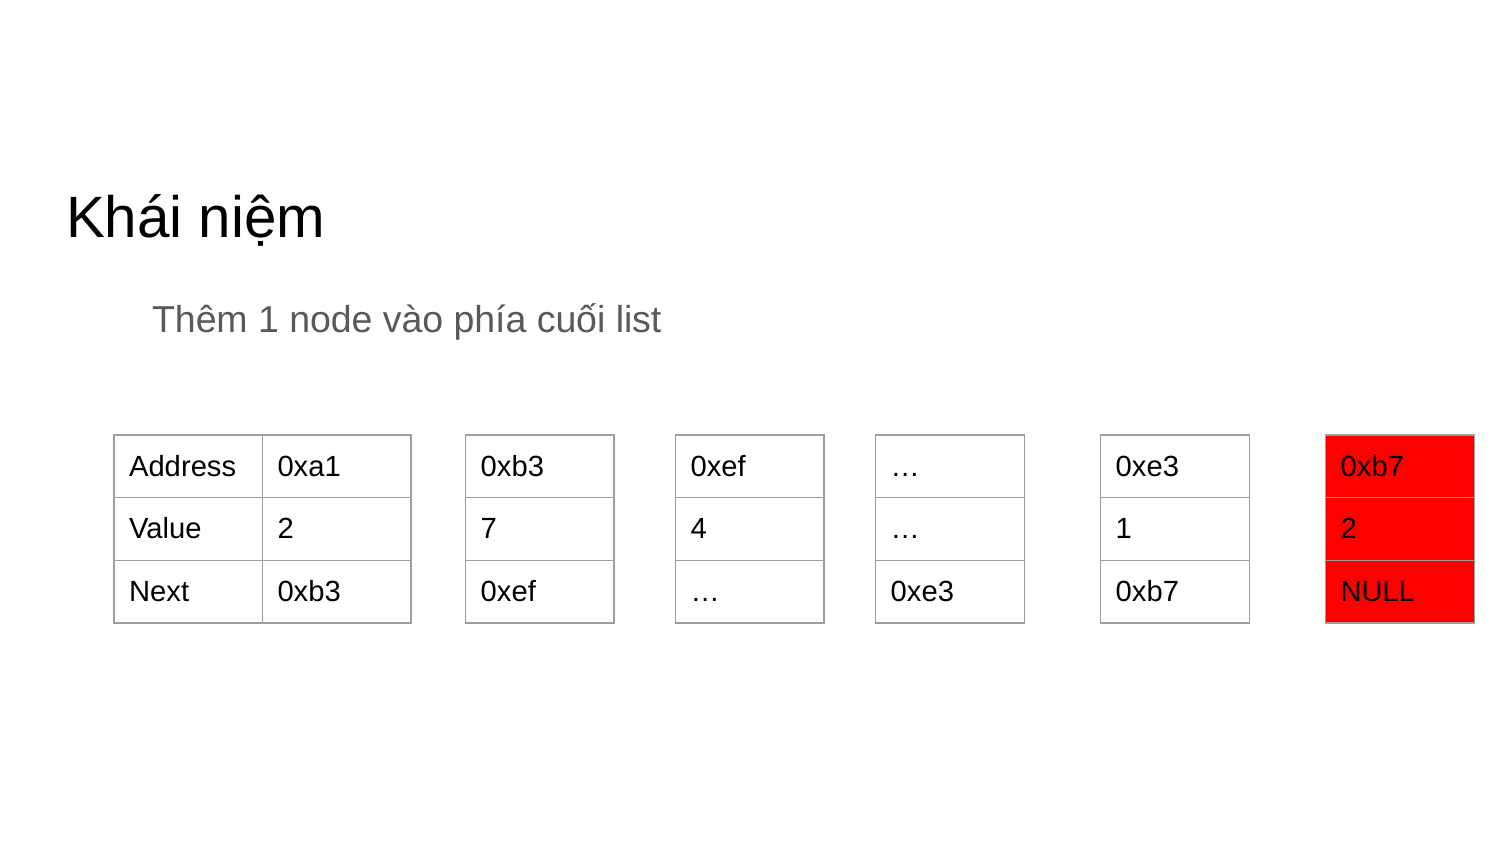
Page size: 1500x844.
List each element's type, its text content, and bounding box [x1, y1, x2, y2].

table_cell 7 [466, 498, 613, 560]
table_cell 2 [263, 498, 410, 560]
table_cell Value [115, 498, 262, 560]
table_cell 2 [1326, 498, 1474, 560]
table_cell … [876, 498, 1024, 560]
table_header 0xe3 [1101, 436, 1249, 497]
table_cell 1 [1101, 498, 1249, 560]
table_cell 0xb7 [1101, 561, 1249, 622]
table_cell Next [115, 561, 262, 622]
table_header 0xef [676, 436, 823, 497]
table_header 0xb3 [466, 436, 613, 497]
table_cell 0xb3 [263, 561, 410, 622]
table_header Address [115, 436, 262, 497]
table_header … [876, 436, 1024, 497]
table_cell NULL [1326, 561, 1474, 622]
table_cell 0xe3 [876, 561, 1024, 622]
table_cell … [676, 561, 823, 622]
table_header 0xb7 [1326, 436, 1474, 497]
table_cell 4 [676, 498, 823, 560]
table_header 0xa1 [263, 436, 410, 497]
table_cell 0xef [466, 561, 613, 622]
text_box Thêm 1 node vào phía cuối list [137, 279, 713, 338]
title Khái niệm [51, 122, 1449, 264]
